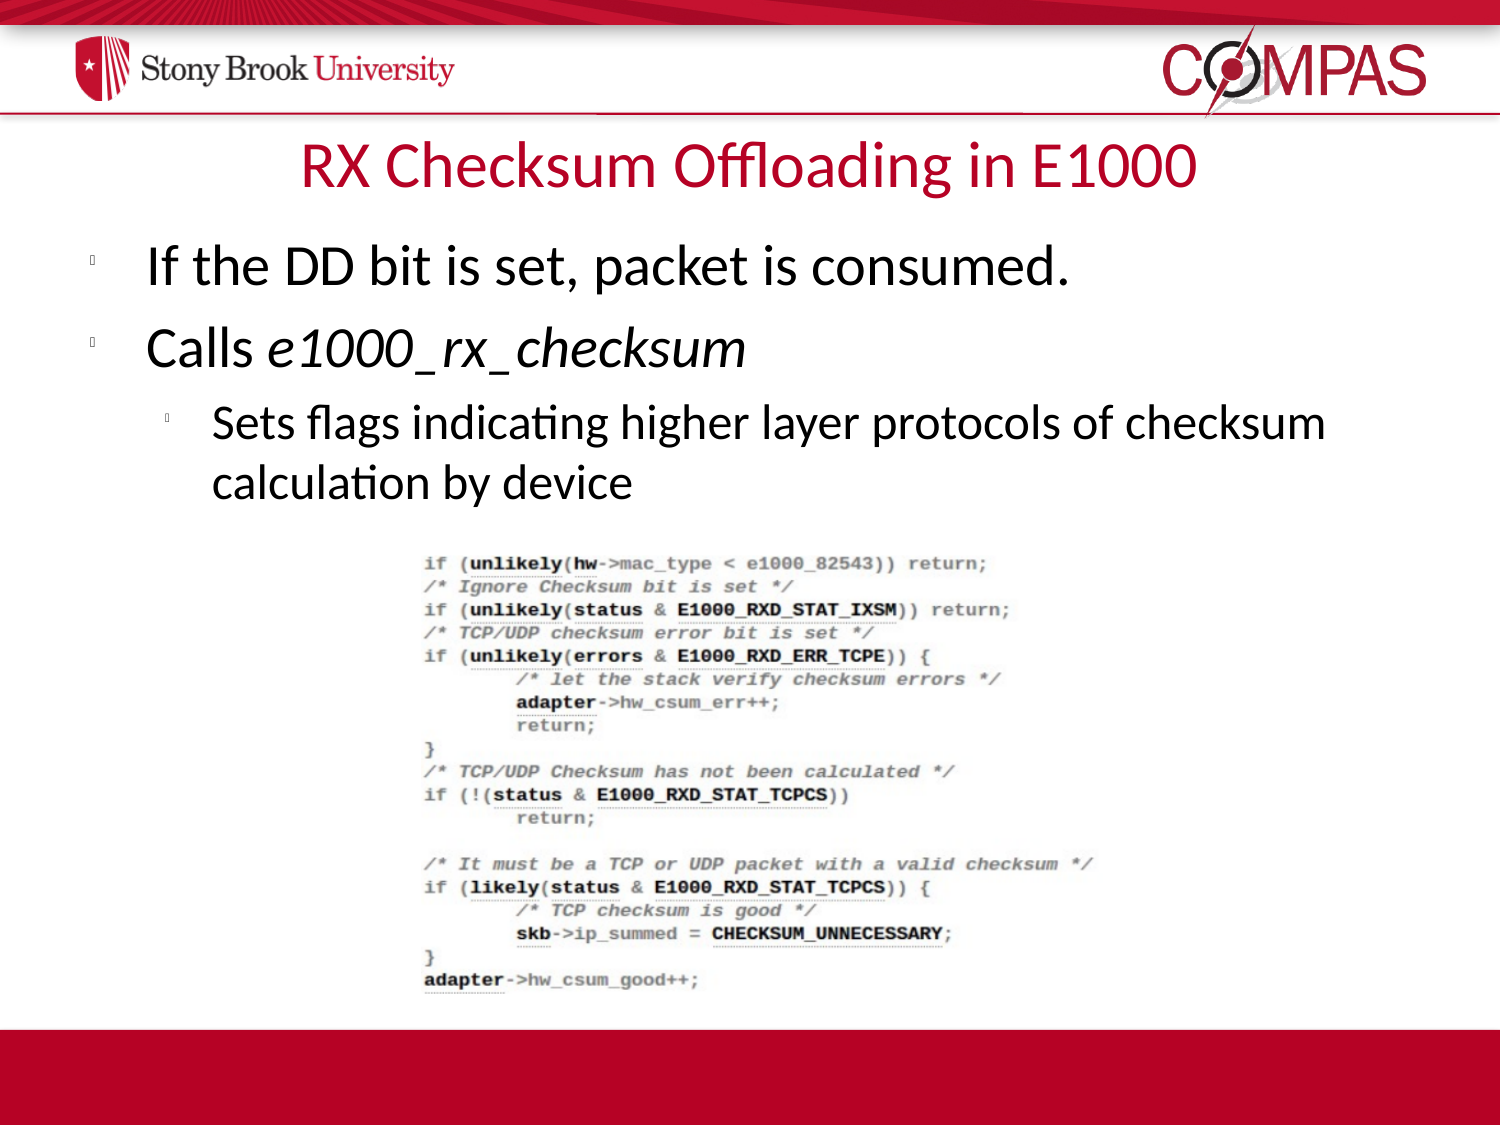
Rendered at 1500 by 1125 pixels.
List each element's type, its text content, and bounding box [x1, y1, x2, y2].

picture [0, 0, 1500, 113]
title RX Checksum Offloading in E1000 [0, 113, 1500, 209]
list If the DD bit is set, packet is consumed. Calls e1000_rx_checksum Sets flags indicating higher layer protocols of checksum calculation by device [75, 219, 1425, 1024]
picture [421, 550, 1103, 995]
